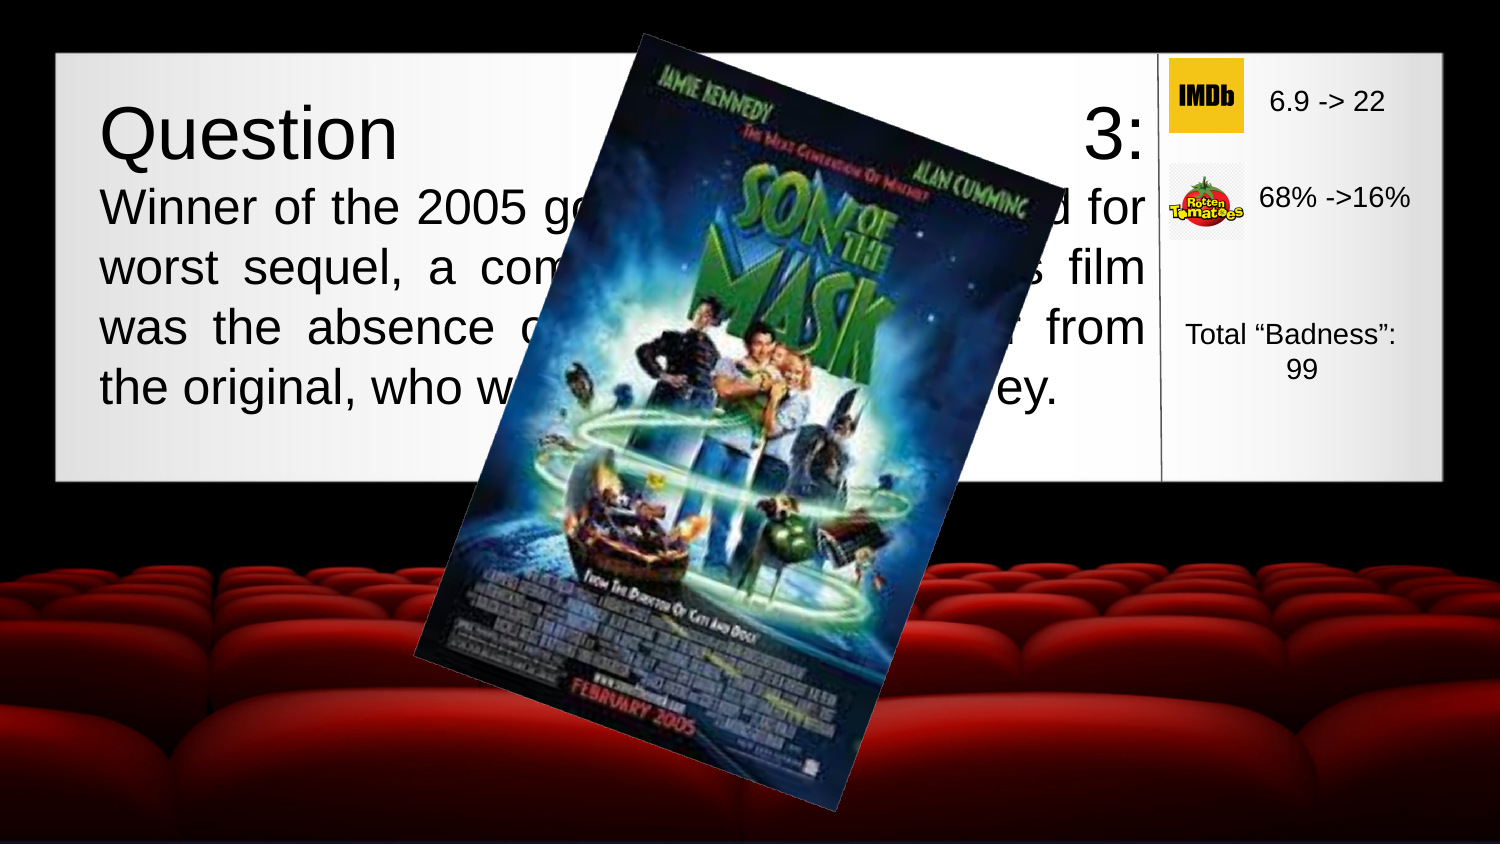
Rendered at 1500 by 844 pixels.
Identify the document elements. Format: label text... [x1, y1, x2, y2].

text_box Question 3: Winner of the 2005 golden raspberry award for worst sequel, a common criticism of this film was the absence of the main character from the original, who was played by Jim Carrey. [744, 69, 1162, 610]
text_box Total “Badness”: 99 [1169, 300, 1435, 436]
text_box 68% ->16% [1246, 163, 1429, 229]
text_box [1157, 53, 1162, 483]
picture [0, 0, 1500, 844]
text_box 6.9 -> 22 [1254, 66, 1430, 132]
text_box Question 3: Winner of the 2005 golden raspberry award for worst sequel, a common criticism of this film was the absence of the main character from the original, who was played by Jim Carrey. [84, 69, 630, 610]
